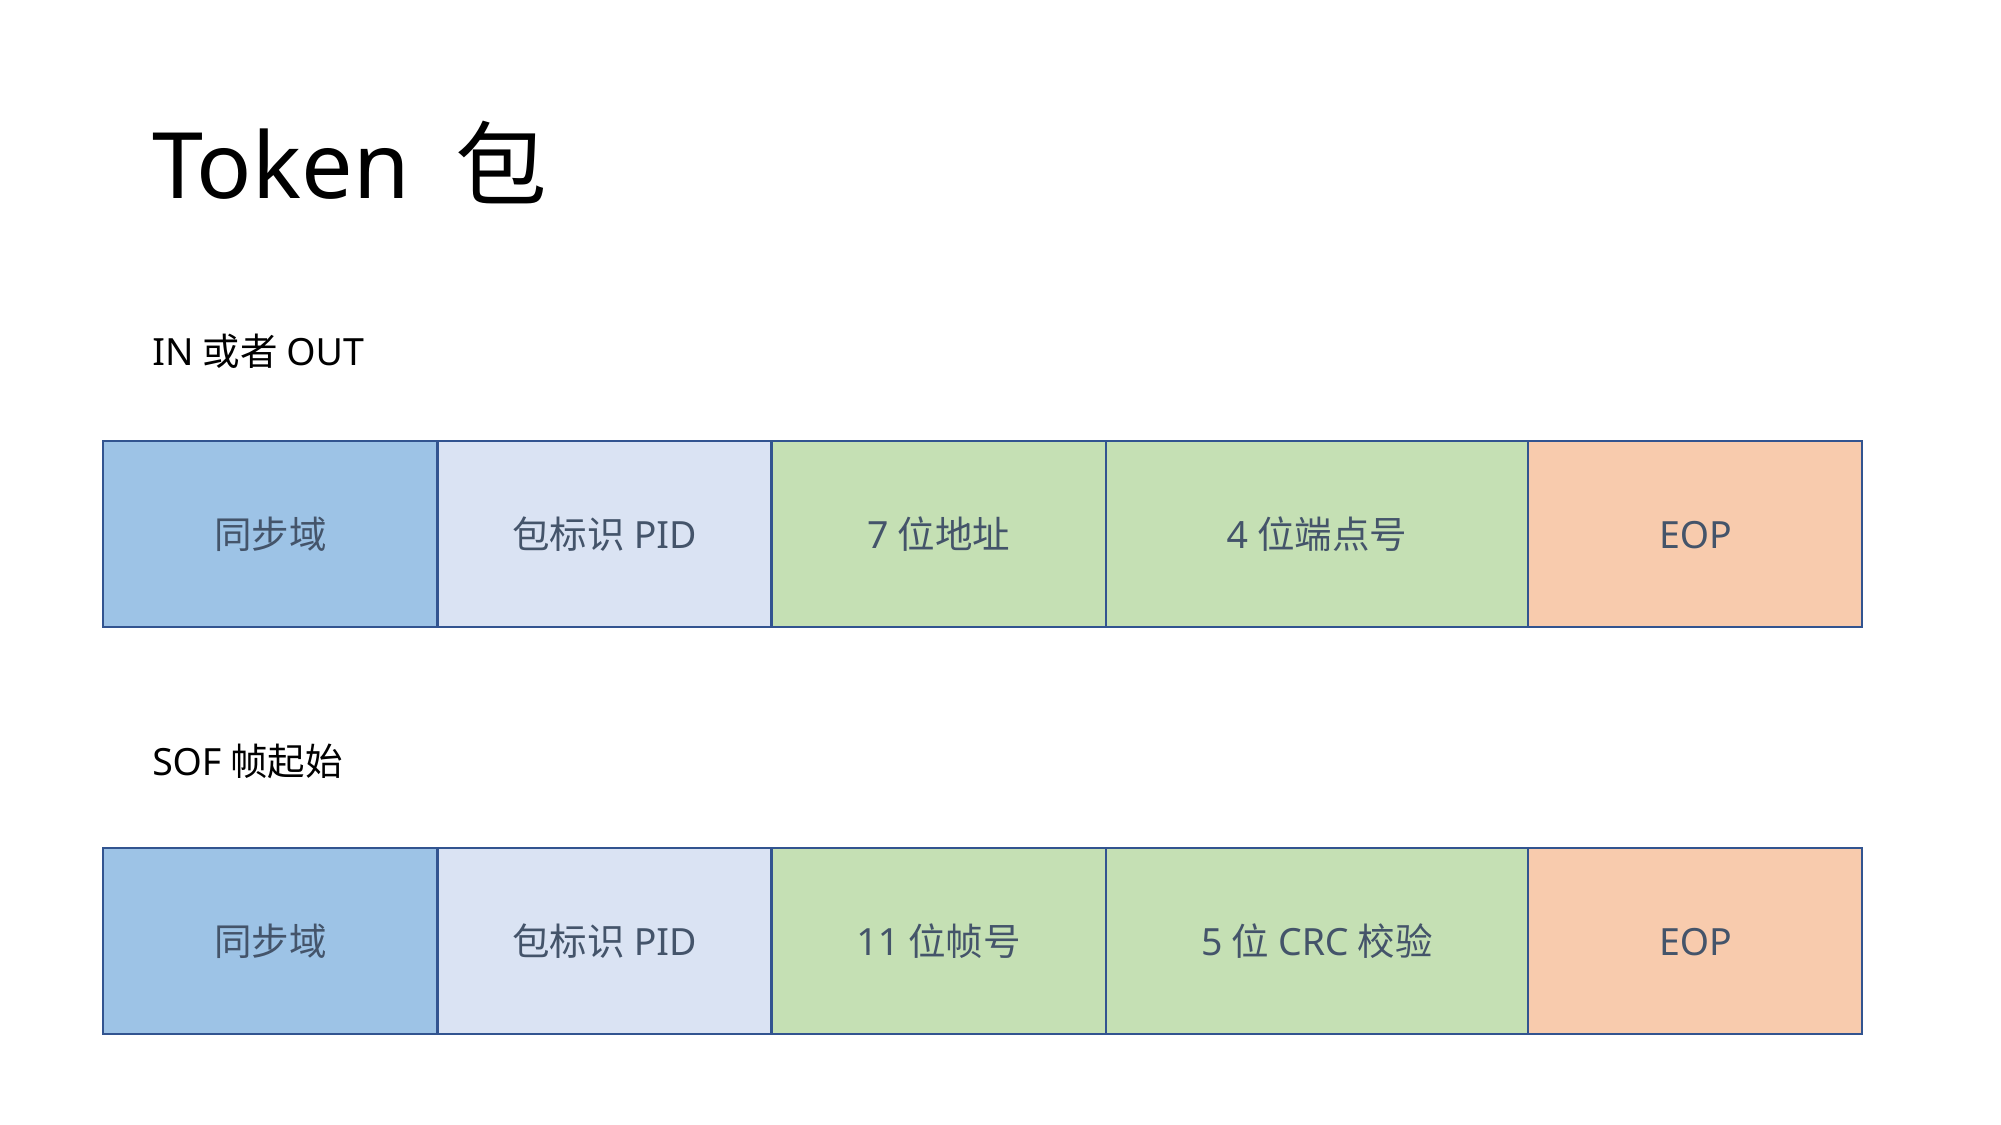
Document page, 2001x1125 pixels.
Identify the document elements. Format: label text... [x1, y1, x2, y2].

text_box 11位帧号 [771, 847, 1105, 1035]
text_box 7位地址 [771, 440, 1105, 628]
text_box 包标识PID [436, 440, 771, 628]
text_box 5位CRC校验 [1105, 847, 1529, 1035]
text_box 4位端点号 [1105, 440, 1529, 628]
text_box IN或者OUT [137, 320, 637, 381]
text_box EOP [1529, 847, 1863, 1035]
text_box 包标识PID [436, 847, 771, 1035]
text_box SOF帧起始 [137, 731, 637, 791]
text_box EOP [1529, 440, 1863, 628]
text_box 同步域 [102, 440, 436, 628]
text_box 同步域 [102, 847, 436, 1035]
title Token 包 [137, 59, 1863, 278]
